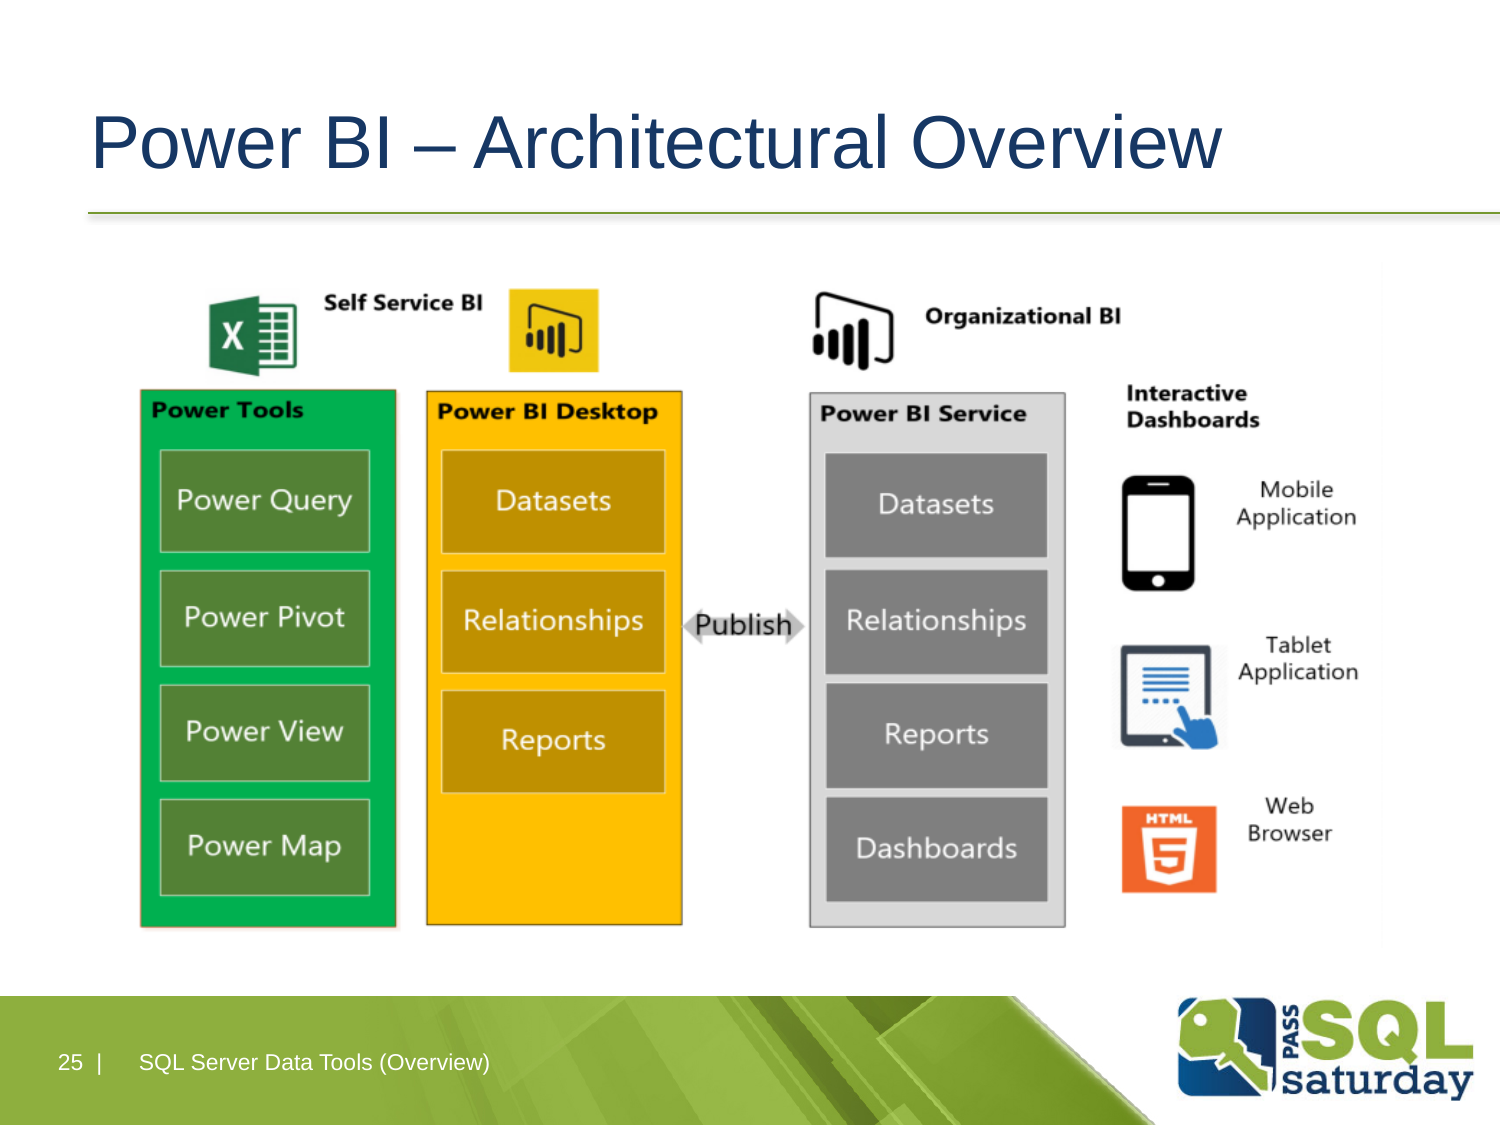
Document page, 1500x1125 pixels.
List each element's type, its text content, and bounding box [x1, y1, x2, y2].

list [117, 262, 1383, 948]
title Power BI – Architectural Overview [75, 45, 1425, 233]
picture [0, 969, 1483, 1125]
footer SQL Server Data Tools (Overview) [124, 1031, 751, 1092]
text_box 25 | [37, 1031, 124, 1092]
